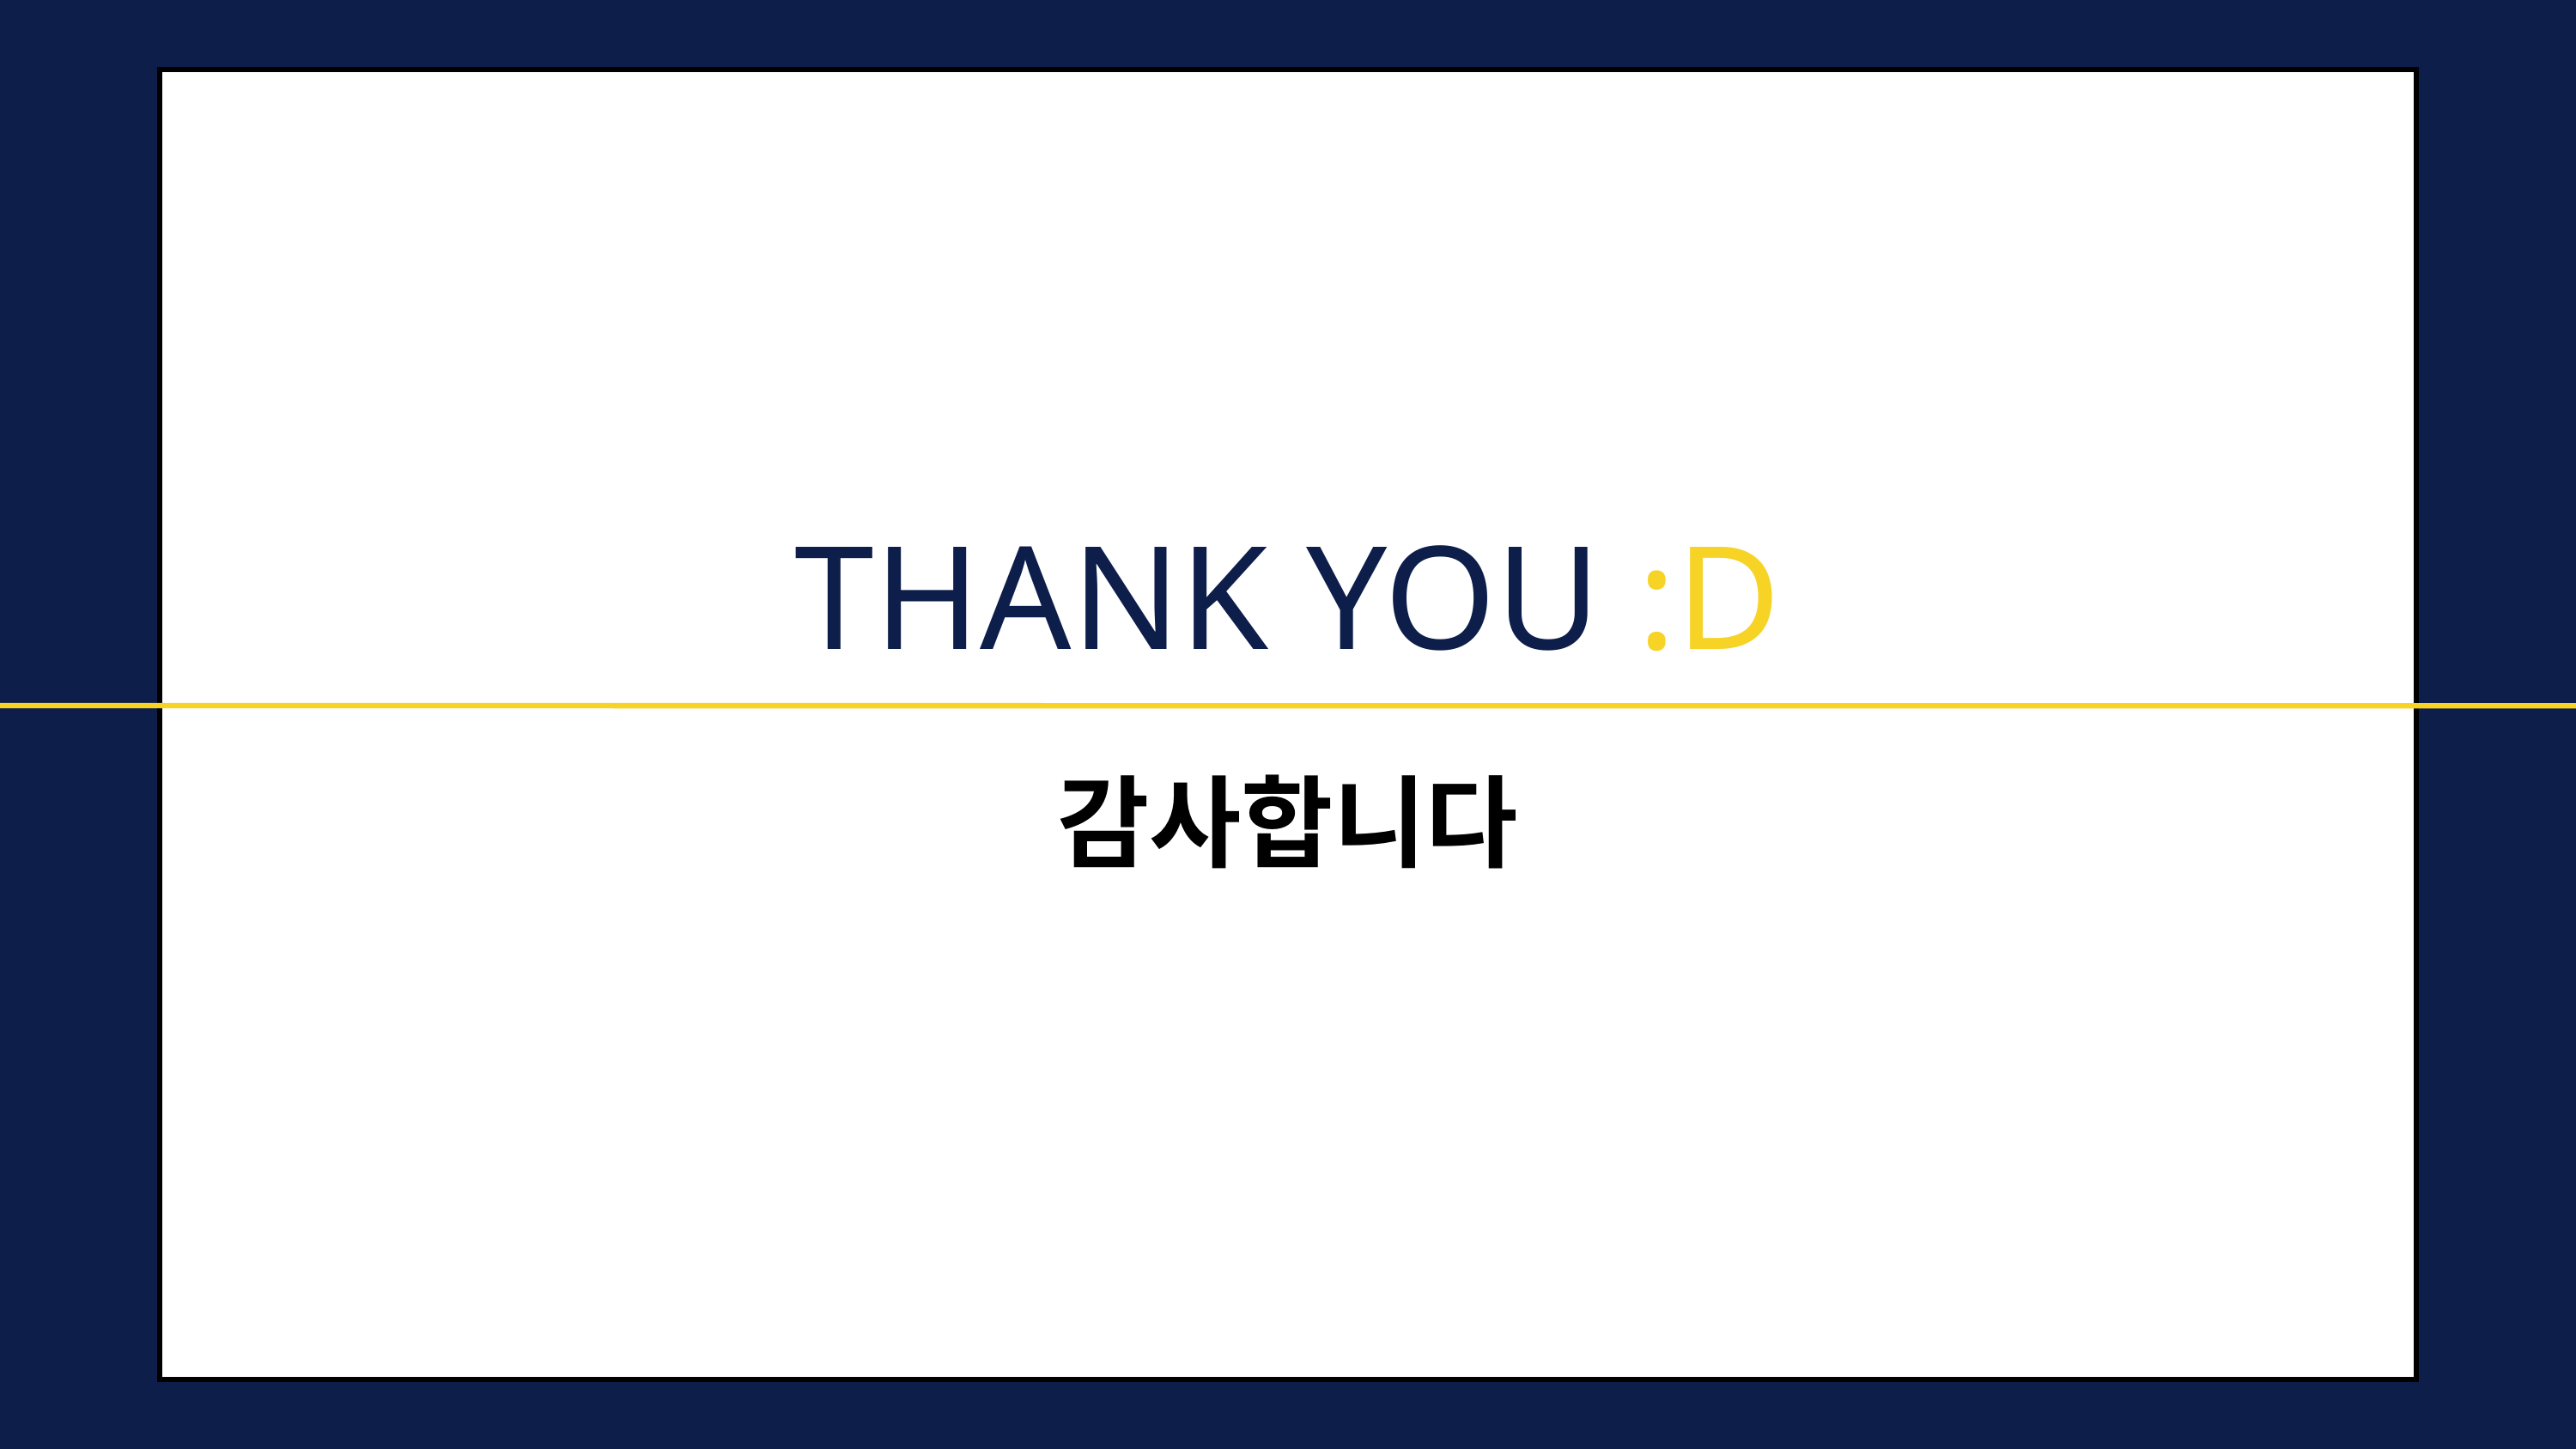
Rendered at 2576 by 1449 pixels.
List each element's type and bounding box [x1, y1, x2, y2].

text_box [159, 69, 2417, 1379]
